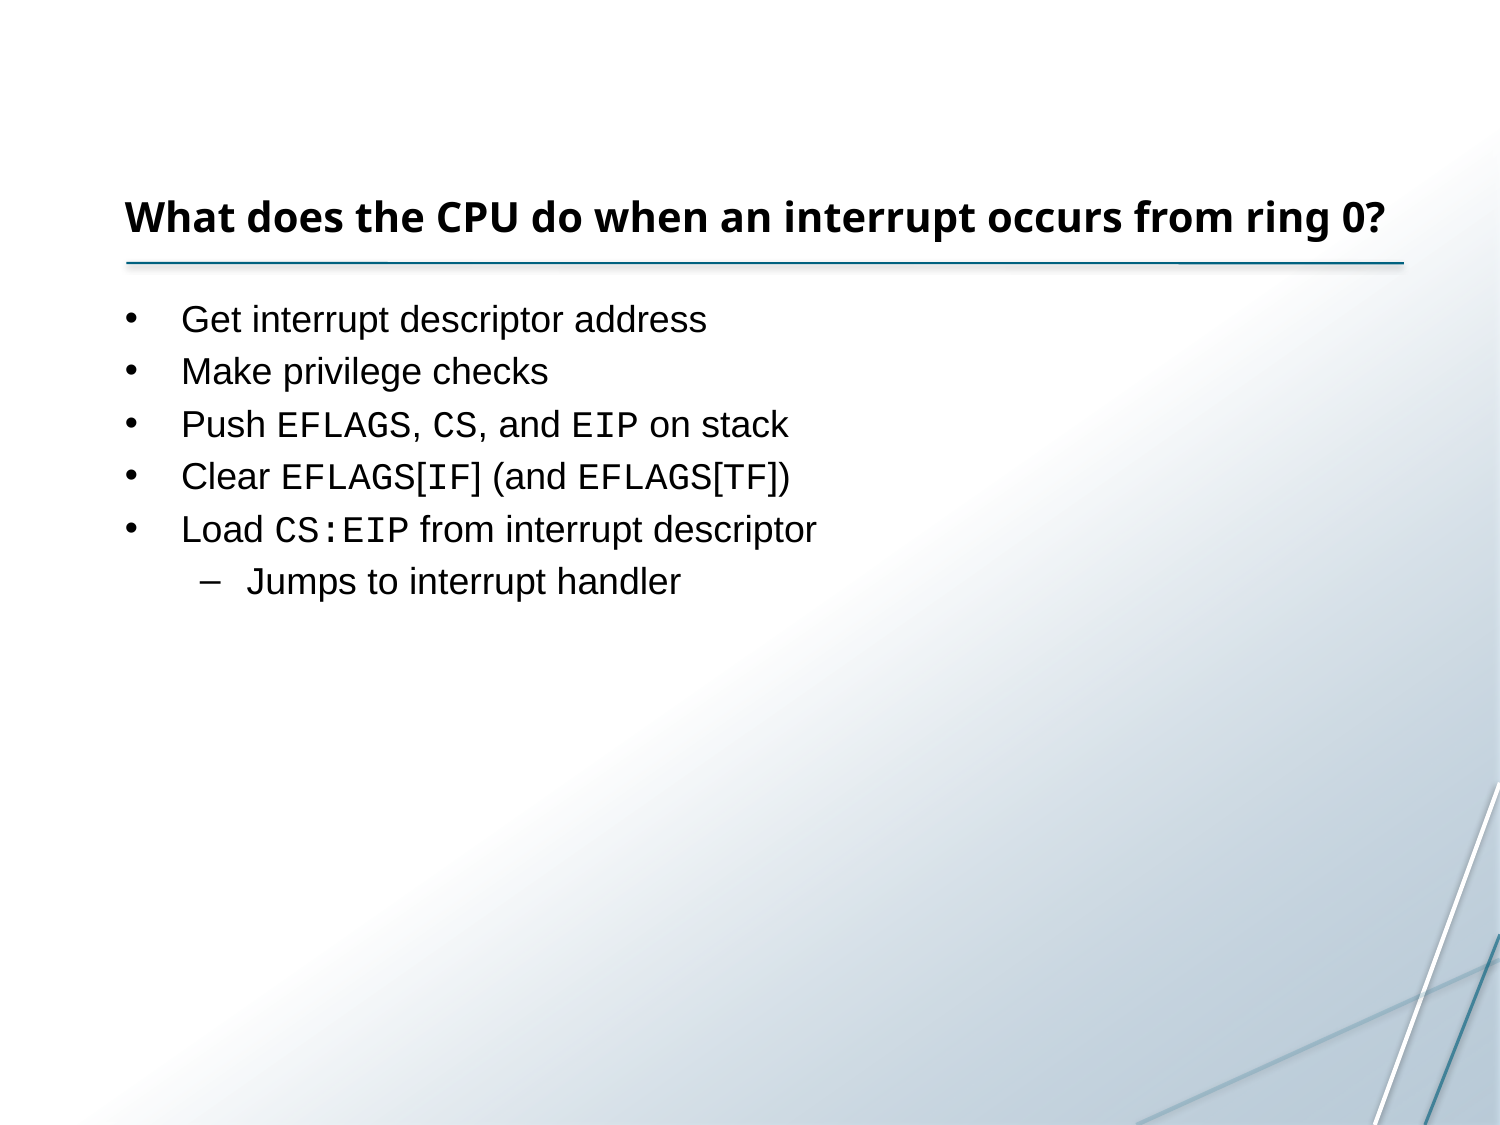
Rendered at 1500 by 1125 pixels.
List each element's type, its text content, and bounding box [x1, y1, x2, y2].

text_box What does the CPU do when an interrupt occurs from ring 0? [109, 49, 1403, 249]
text_box Get interrupt descriptor address Make privilege checks Push EFLAGS, CS, and EIP on stack Clear EFLAGS[IF] (and EFLAGS[TF]) Load CS:EIP from interrupt descriptor Jumps to interrupt handler [109, 287, 1404, 1005]
